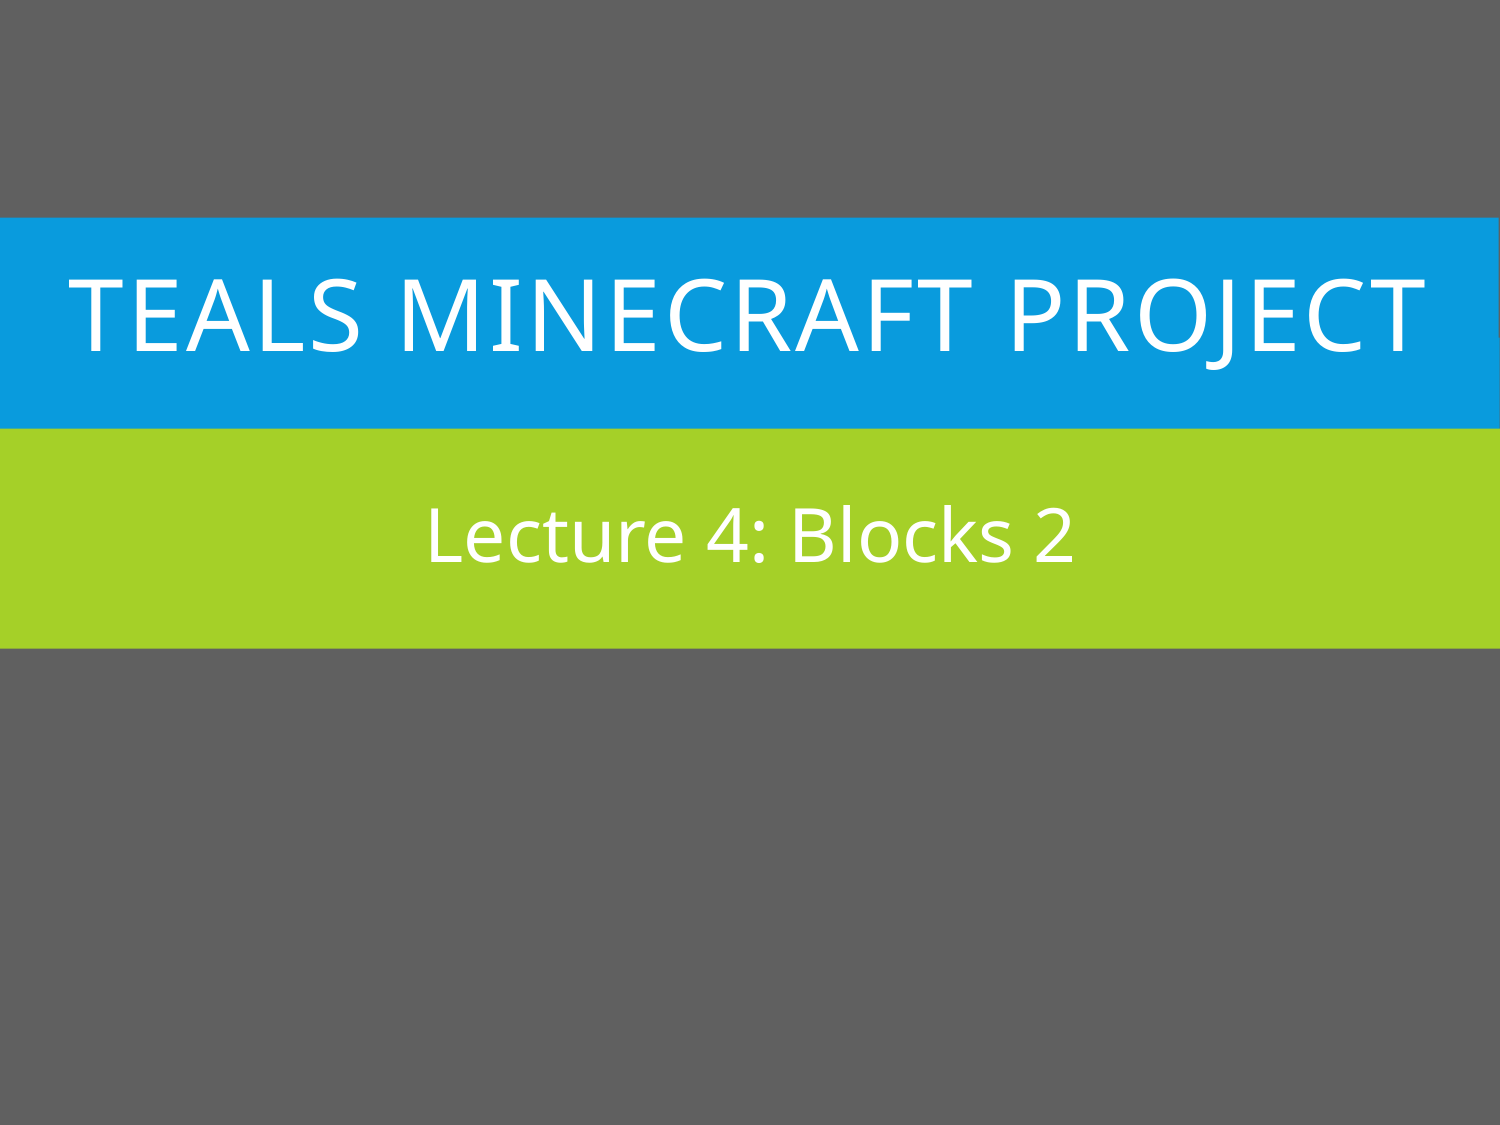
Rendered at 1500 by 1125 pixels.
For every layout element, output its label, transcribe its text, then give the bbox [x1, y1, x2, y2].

text_box Lecture 4: Blocks 2 [0, 428, 1500, 649]
text_box TEALS Minecraft Project [0, 217, 1499, 428]
